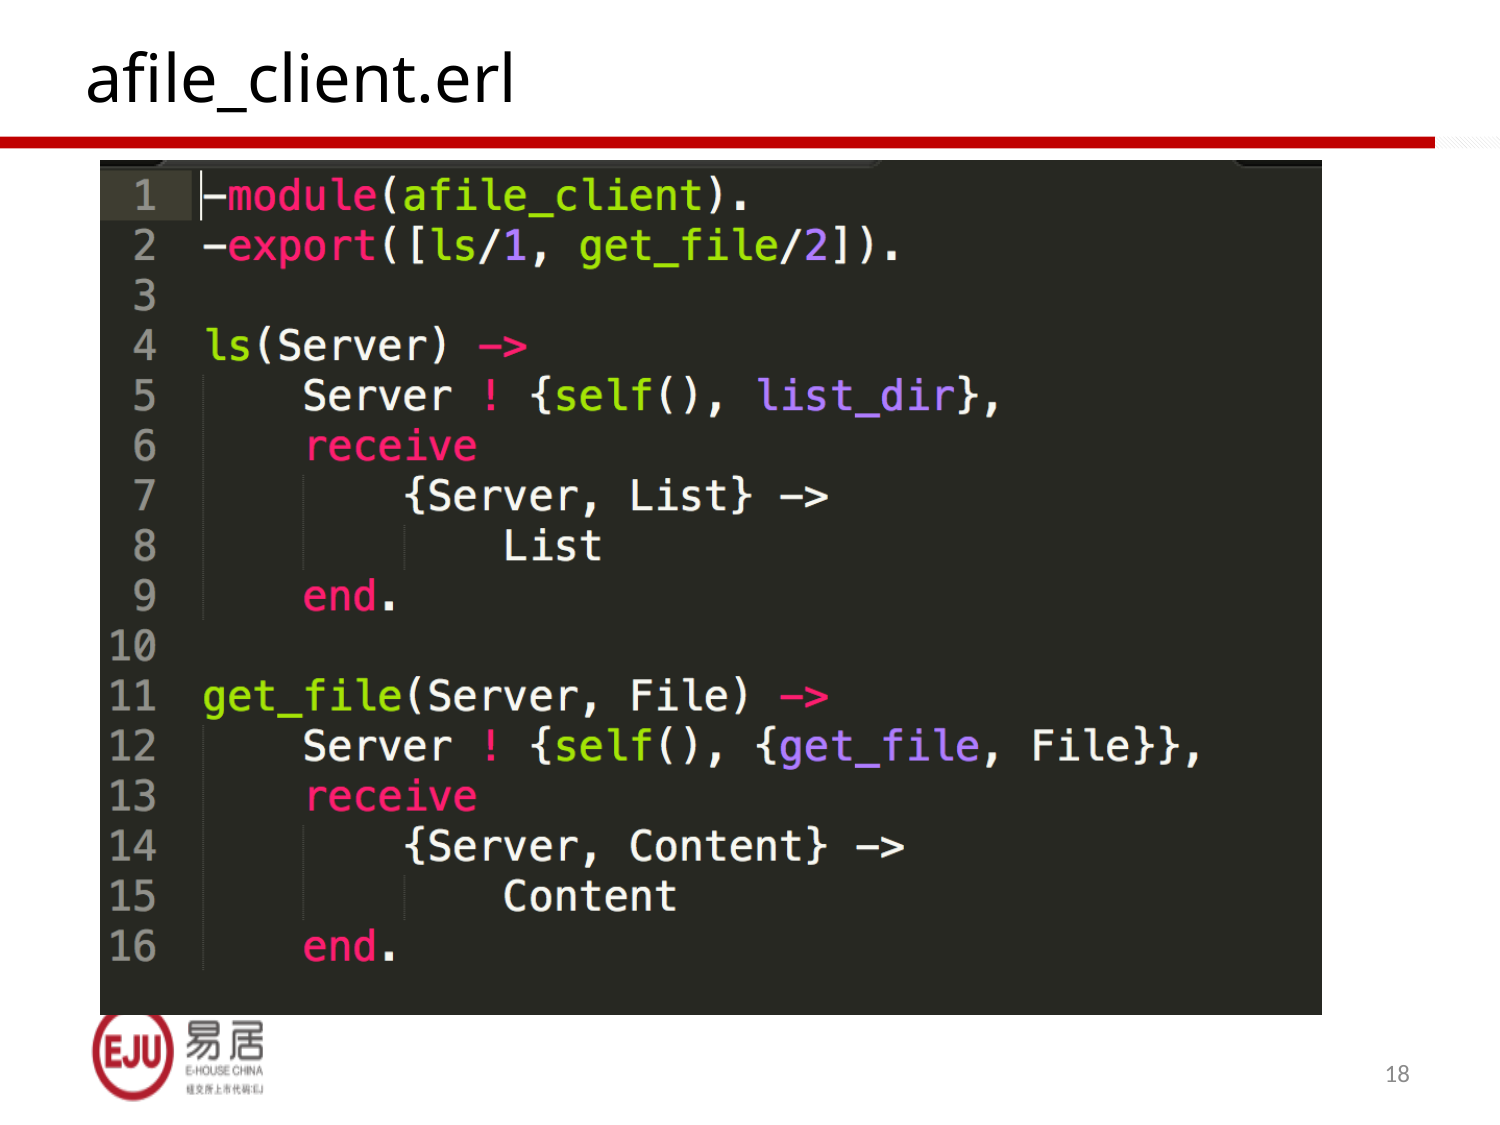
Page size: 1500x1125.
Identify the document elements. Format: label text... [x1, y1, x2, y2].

picture [80, 160, 1322, 1109]
slide_number 18 [1074, 1042, 1425, 1103]
title afile_client.erl [70, 35, 1421, 118]
